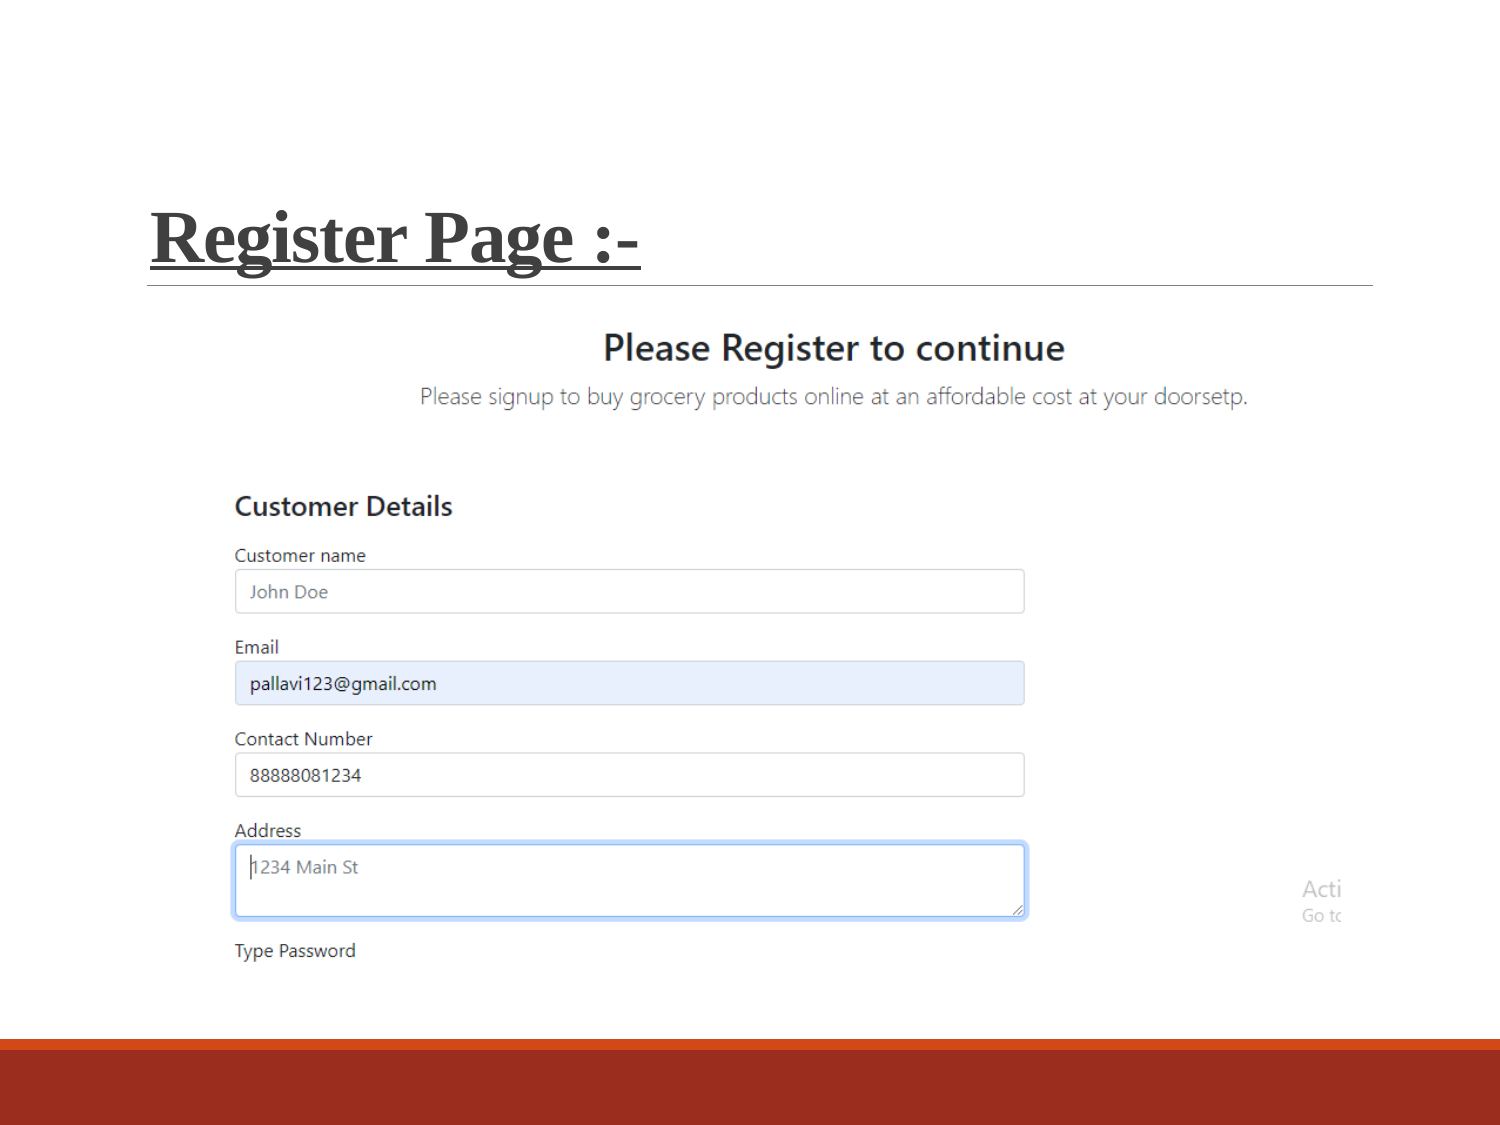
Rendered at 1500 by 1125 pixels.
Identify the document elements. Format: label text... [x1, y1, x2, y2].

title Register Page :- [135, 47, 1373, 285]
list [166, 302, 1341, 964]
